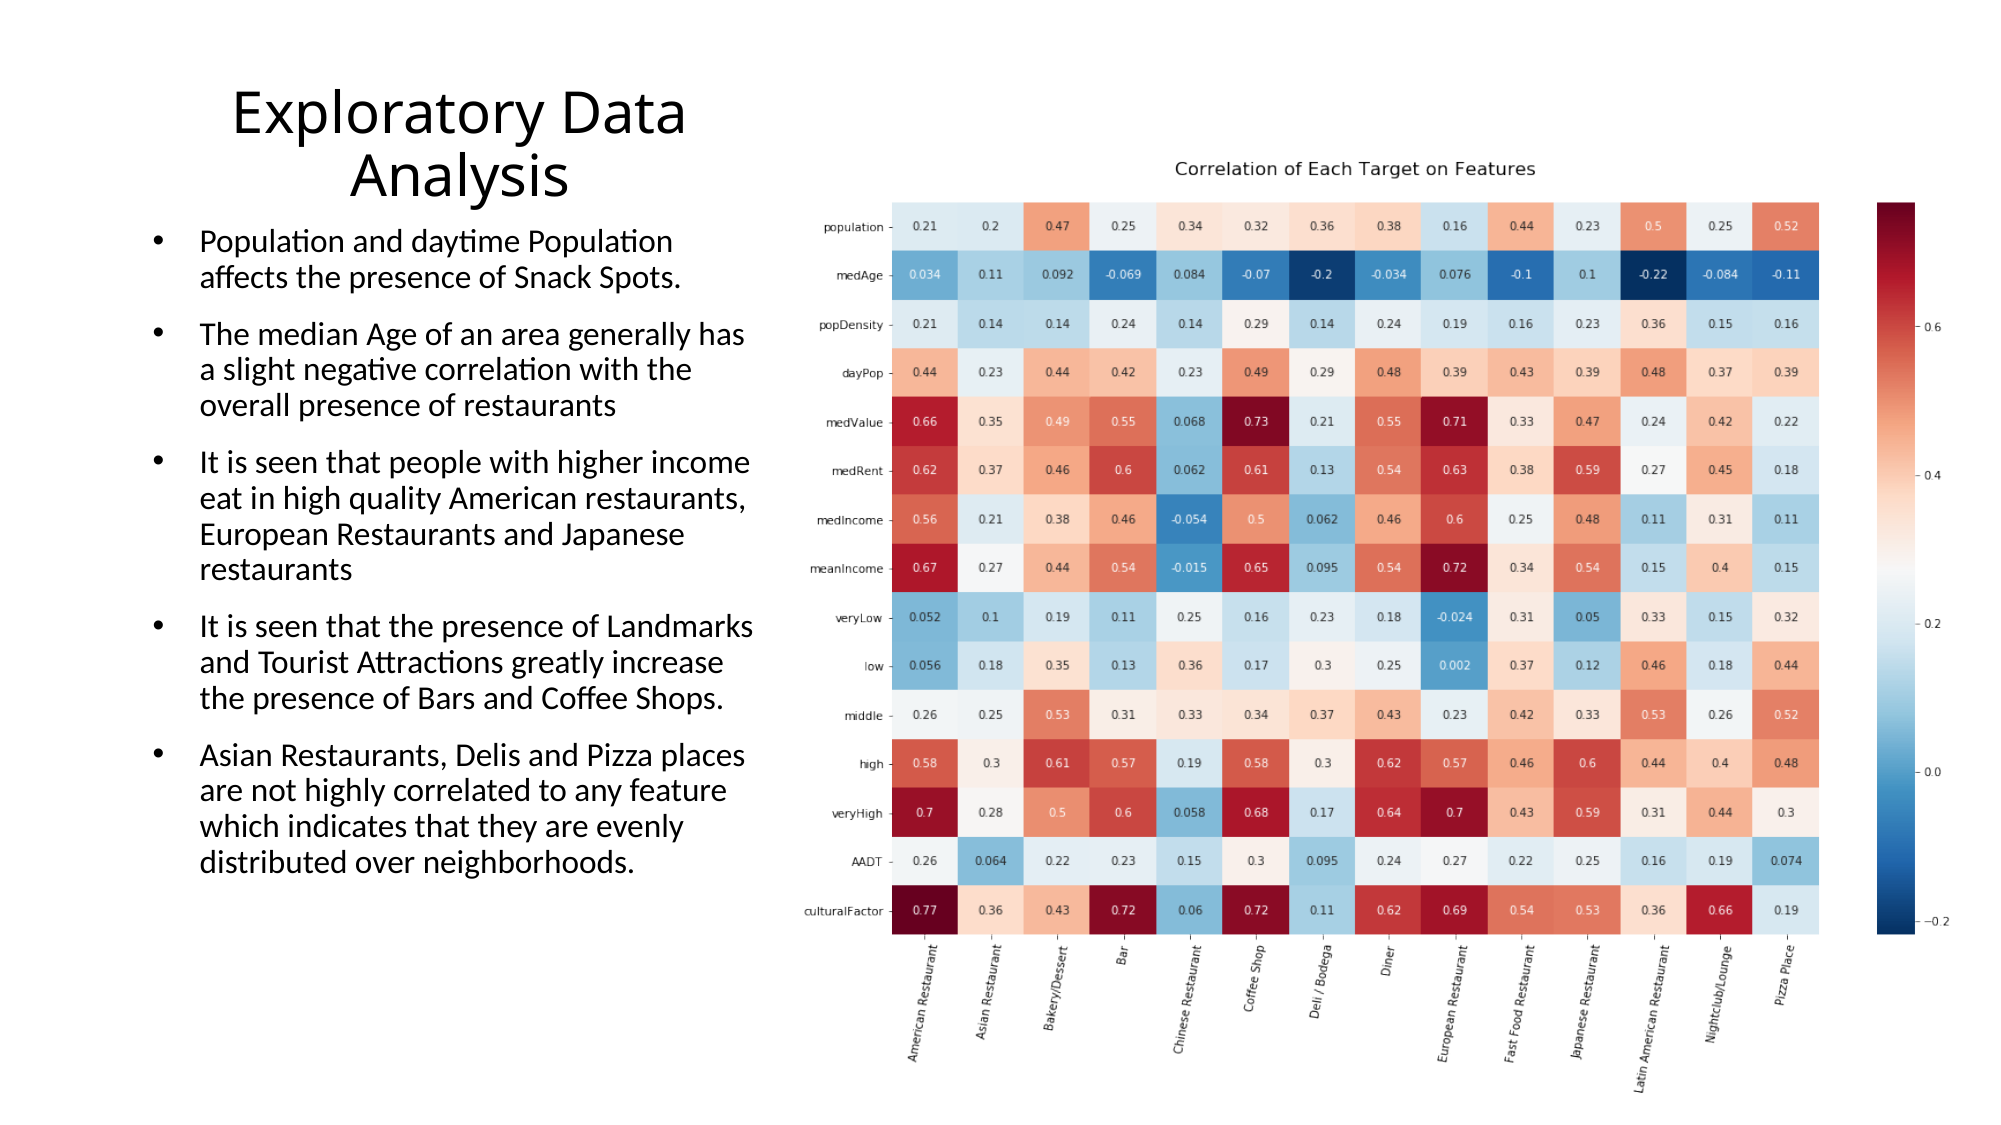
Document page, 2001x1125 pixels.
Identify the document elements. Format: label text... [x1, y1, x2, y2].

picture [795, 154, 1959, 1101]
title Exploratory Data Analysis [137, 75, 783, 216]
list Population and daytime Population affects the presence of Snack Spots. The median Age of an area generally has a slight negative correlation with the overall presence of restaurants It is seen that people with higher income eat in high quality American restaurants, European Restaurants and Japanese restaurants It is seen that the presence of Landmarks and Tourist Attractions greatly increase the presence of Bars and Coffee Shops. Asian Restaurants, Delis and Pizza places are not highly correlated to any feature which indicates that they are evenly distributed over neighborhoods. [137, 216, 783, 1050]
